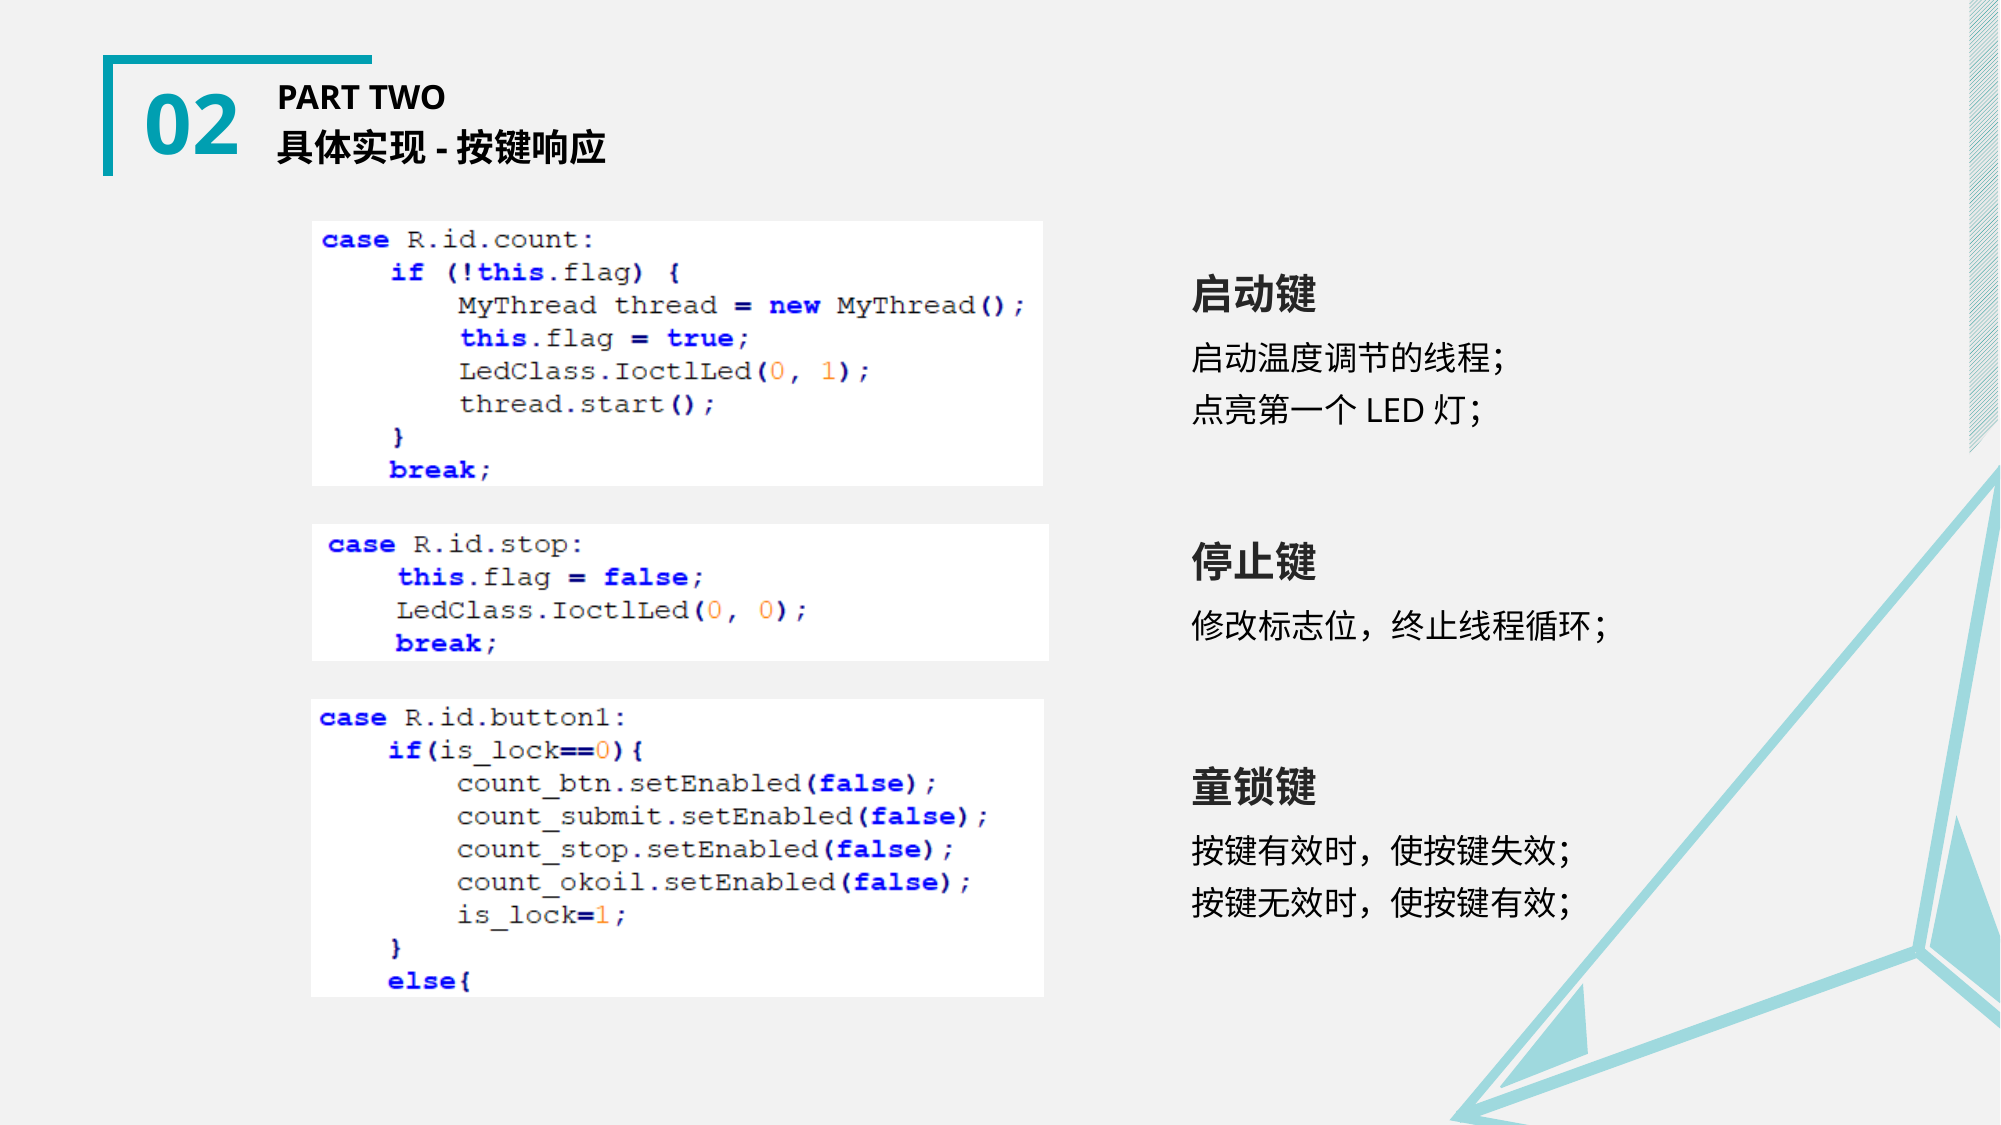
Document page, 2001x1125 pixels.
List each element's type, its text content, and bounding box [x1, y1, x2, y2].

picture [311, 699, 1044, 997]
list 具体实现-按键响应 [262, 116, 663, 183]
text_box 修改标志位，终止线程循环； [1176, 585, 1608, 653]
text_box 启动键 [1177, 260, 1333, 317]
picture [312, 524, 1049, 661]
list PART TWO [262, 73, 663, 116]
text_box 启动温度调节的线程； 点亮第一个LED灯； [1176, 317, 1608, 437]
picture [312, 221, 1043, 486]
text_box 童锁键 [1177, 752, 1333, 810]
text_box 停止键 [1177, 528, 1333, 585]
list 02 [123, 73, 262, 183]
text_box 按键有效时，使按键失效； 按键无效时，使按键有效； [1176, 810, 1679, 929]
